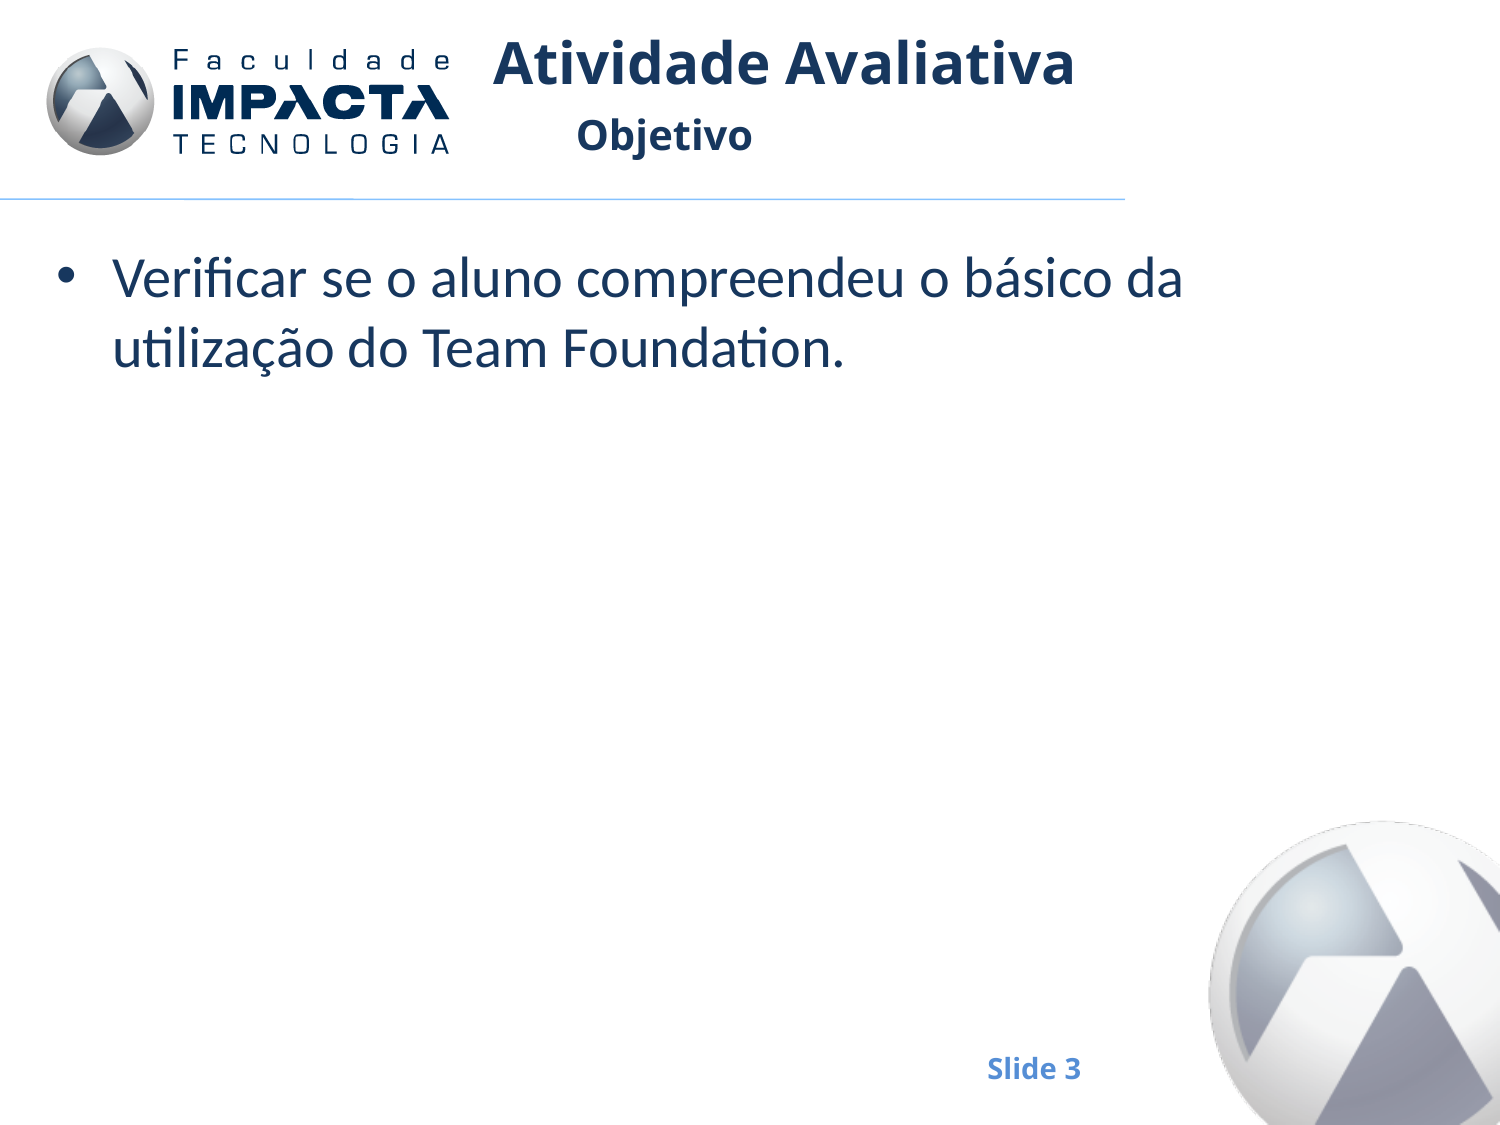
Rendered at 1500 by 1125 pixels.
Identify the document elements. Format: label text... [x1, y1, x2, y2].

picture [1206, 787, 1500, 1125]
picture [35, 35, 458, 164]
title Atividade Avaliativa [478, 19, 1483, 102]
list Verificar se o aluno compreendeu o básico da utilização do Team Foundation. [41, 231, 1400, 894]
list Objetivo [561, 101, 1471, 197]
